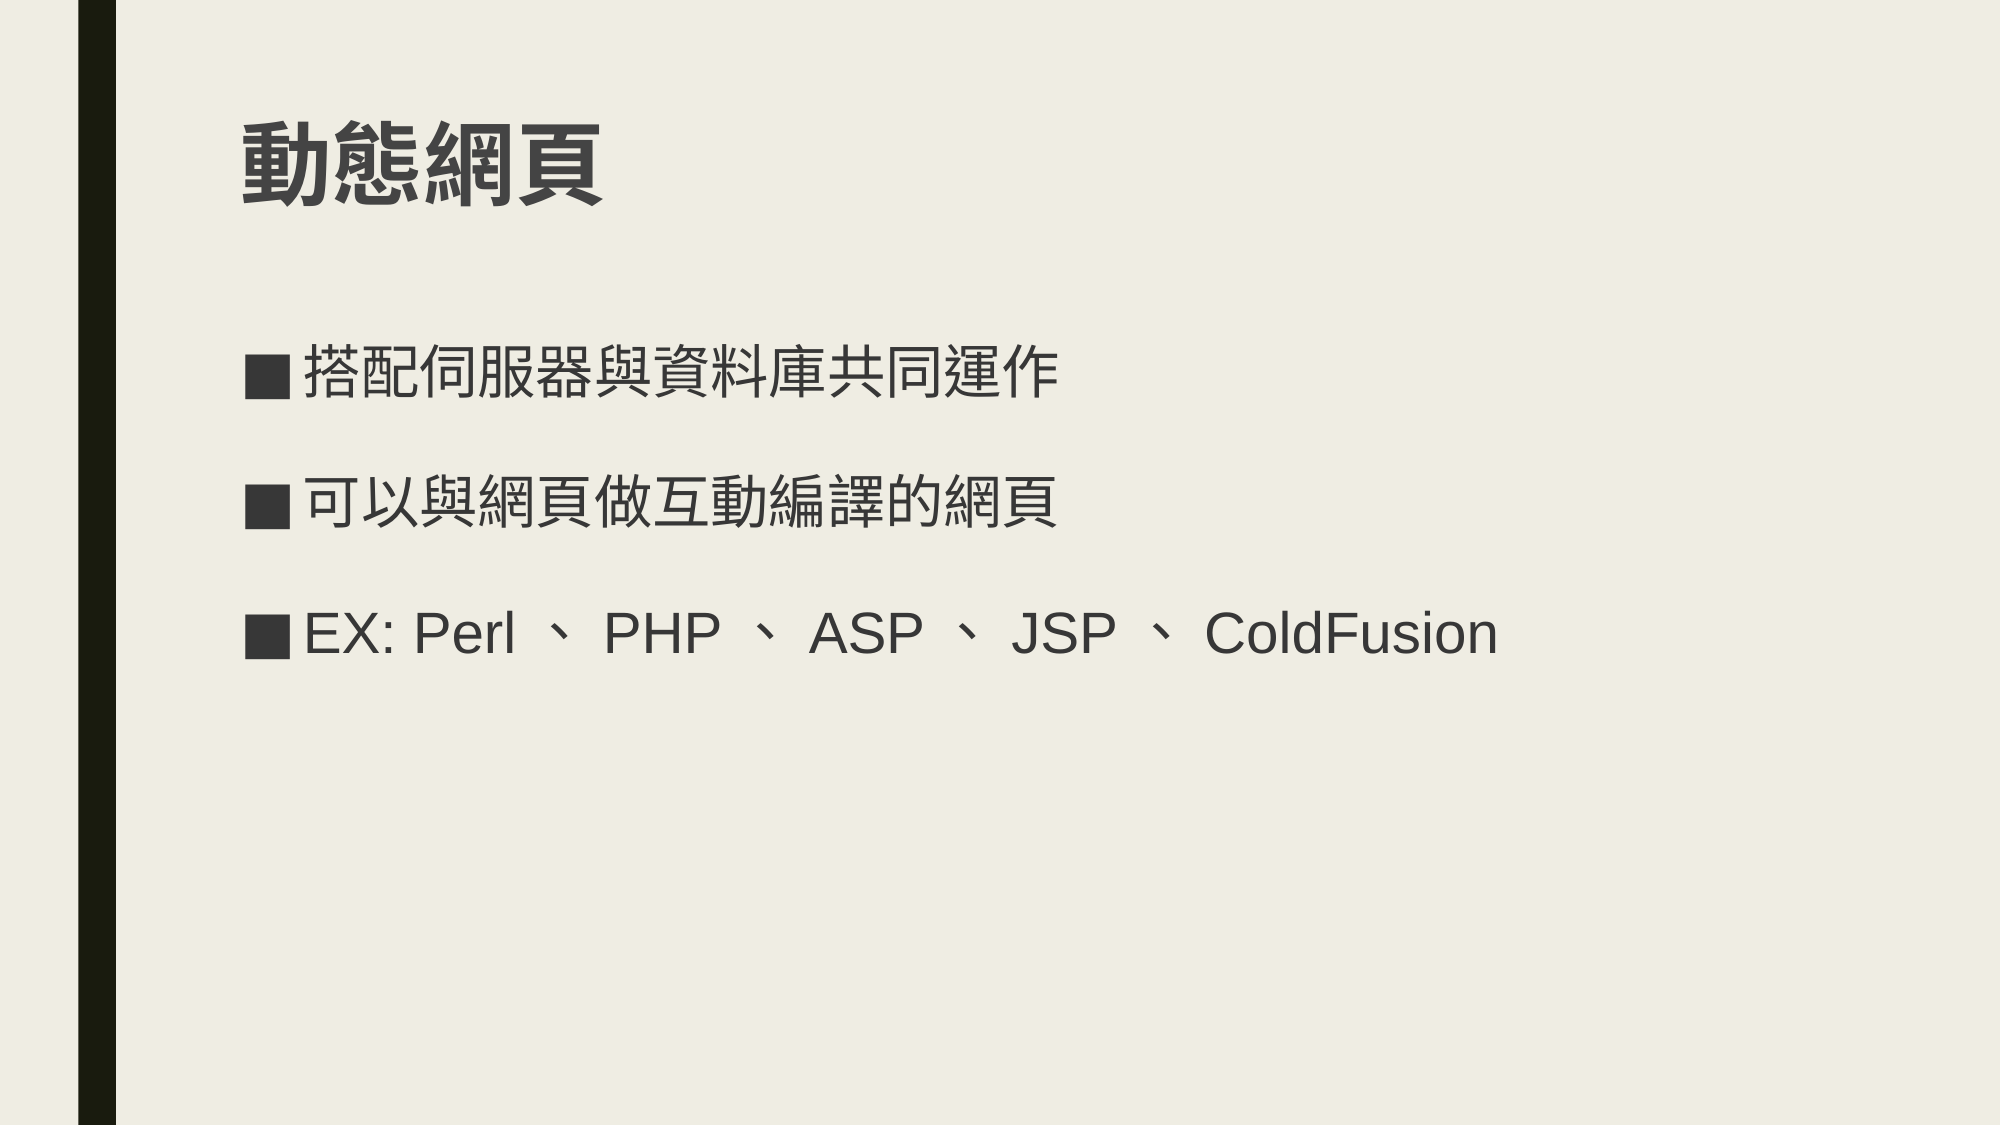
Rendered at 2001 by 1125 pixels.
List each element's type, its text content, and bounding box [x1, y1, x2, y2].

title 動態網頁 [225, 112, 1800, 231]
list 搭配伺服器與資料庫共同運作 可以與網頁做互動編譯的網頁 EX: Perl、PHP、ASP、JSP、ColdFusion [225, 292, 1800, 881]
